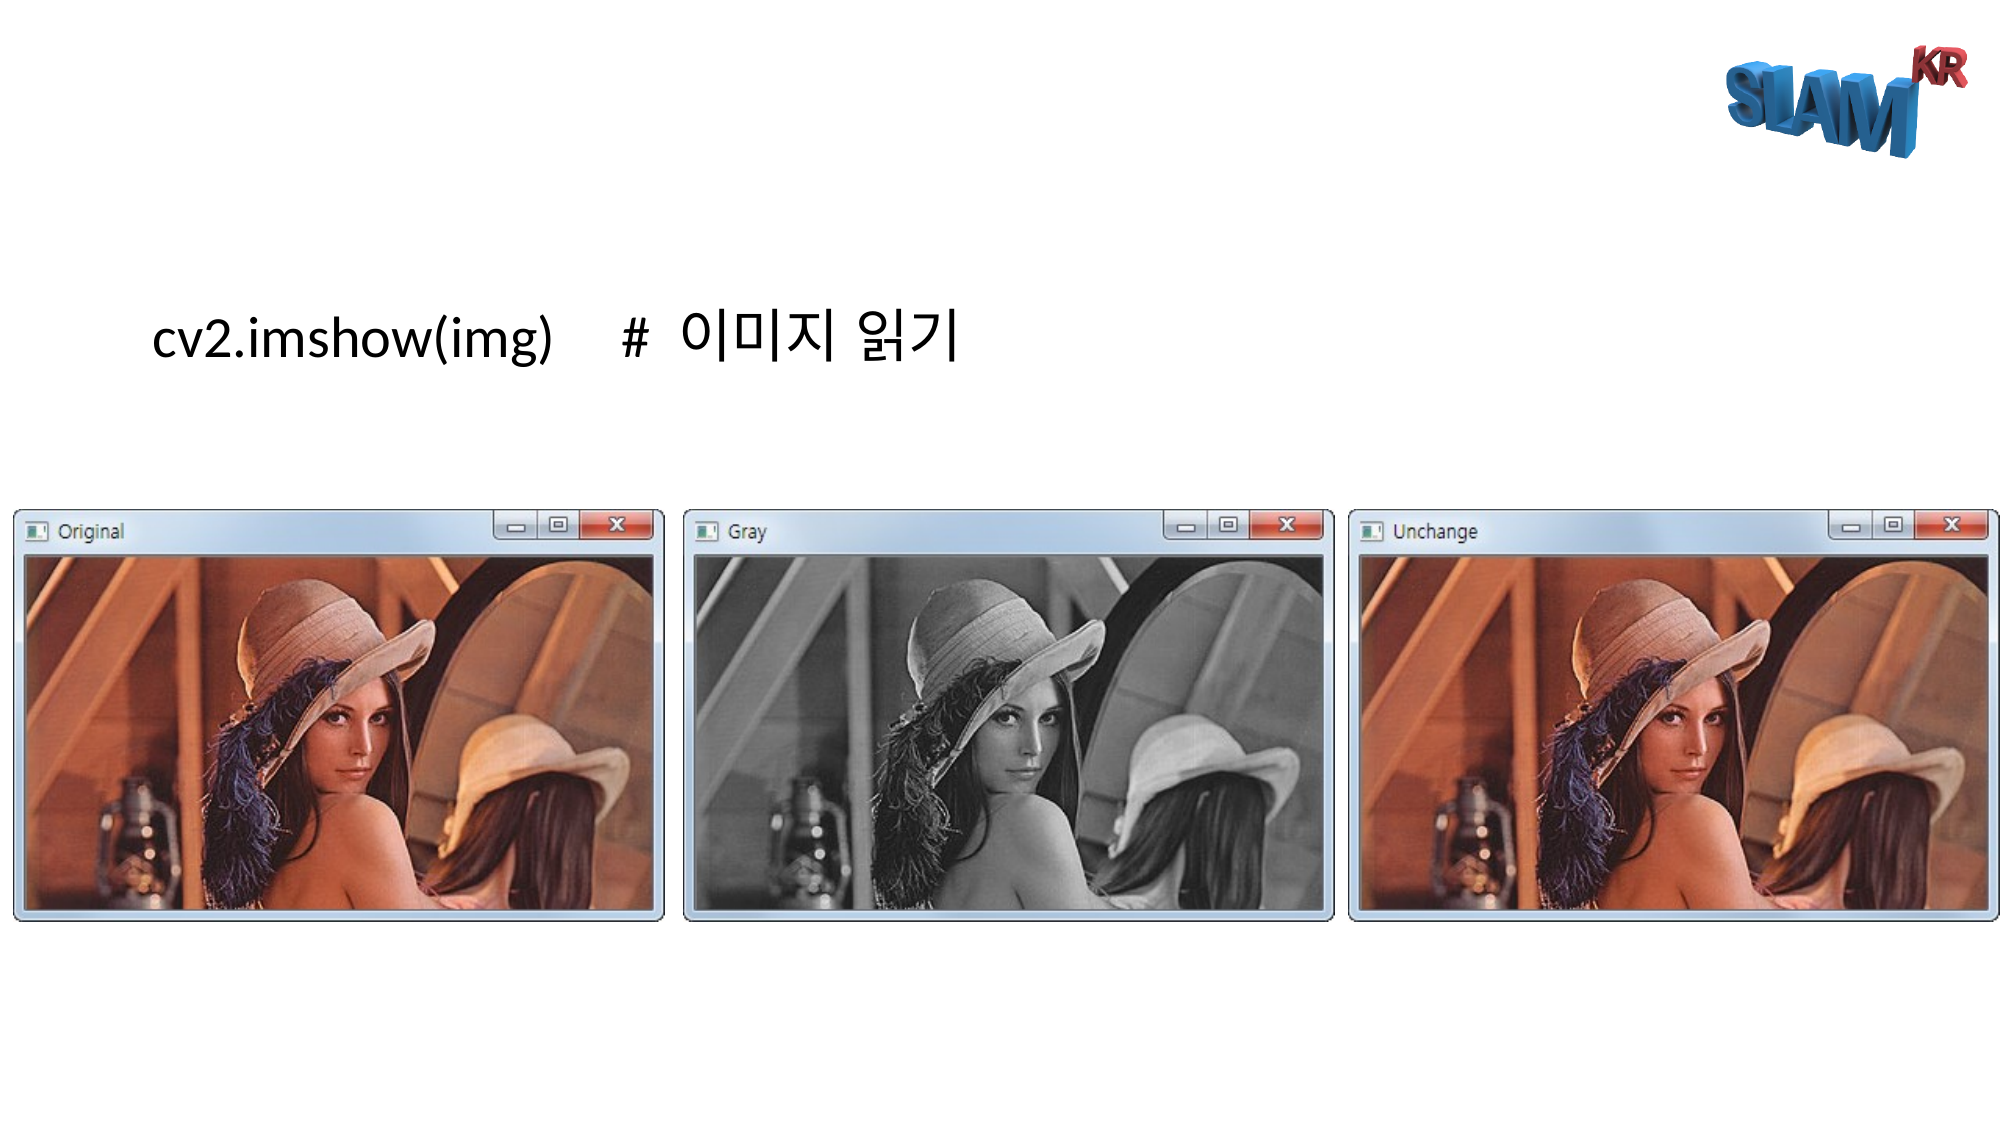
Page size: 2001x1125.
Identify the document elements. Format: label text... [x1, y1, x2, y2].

list cv2.imshow(img) # 이미지 읽기 [137, 299, 1863, 1014]
picture [1719, 41, 1974, 169]
picture [1348, 509, 2000, 922]
picture [683, 509, 1335, 922]
picture [13, 509, 665, 922]
